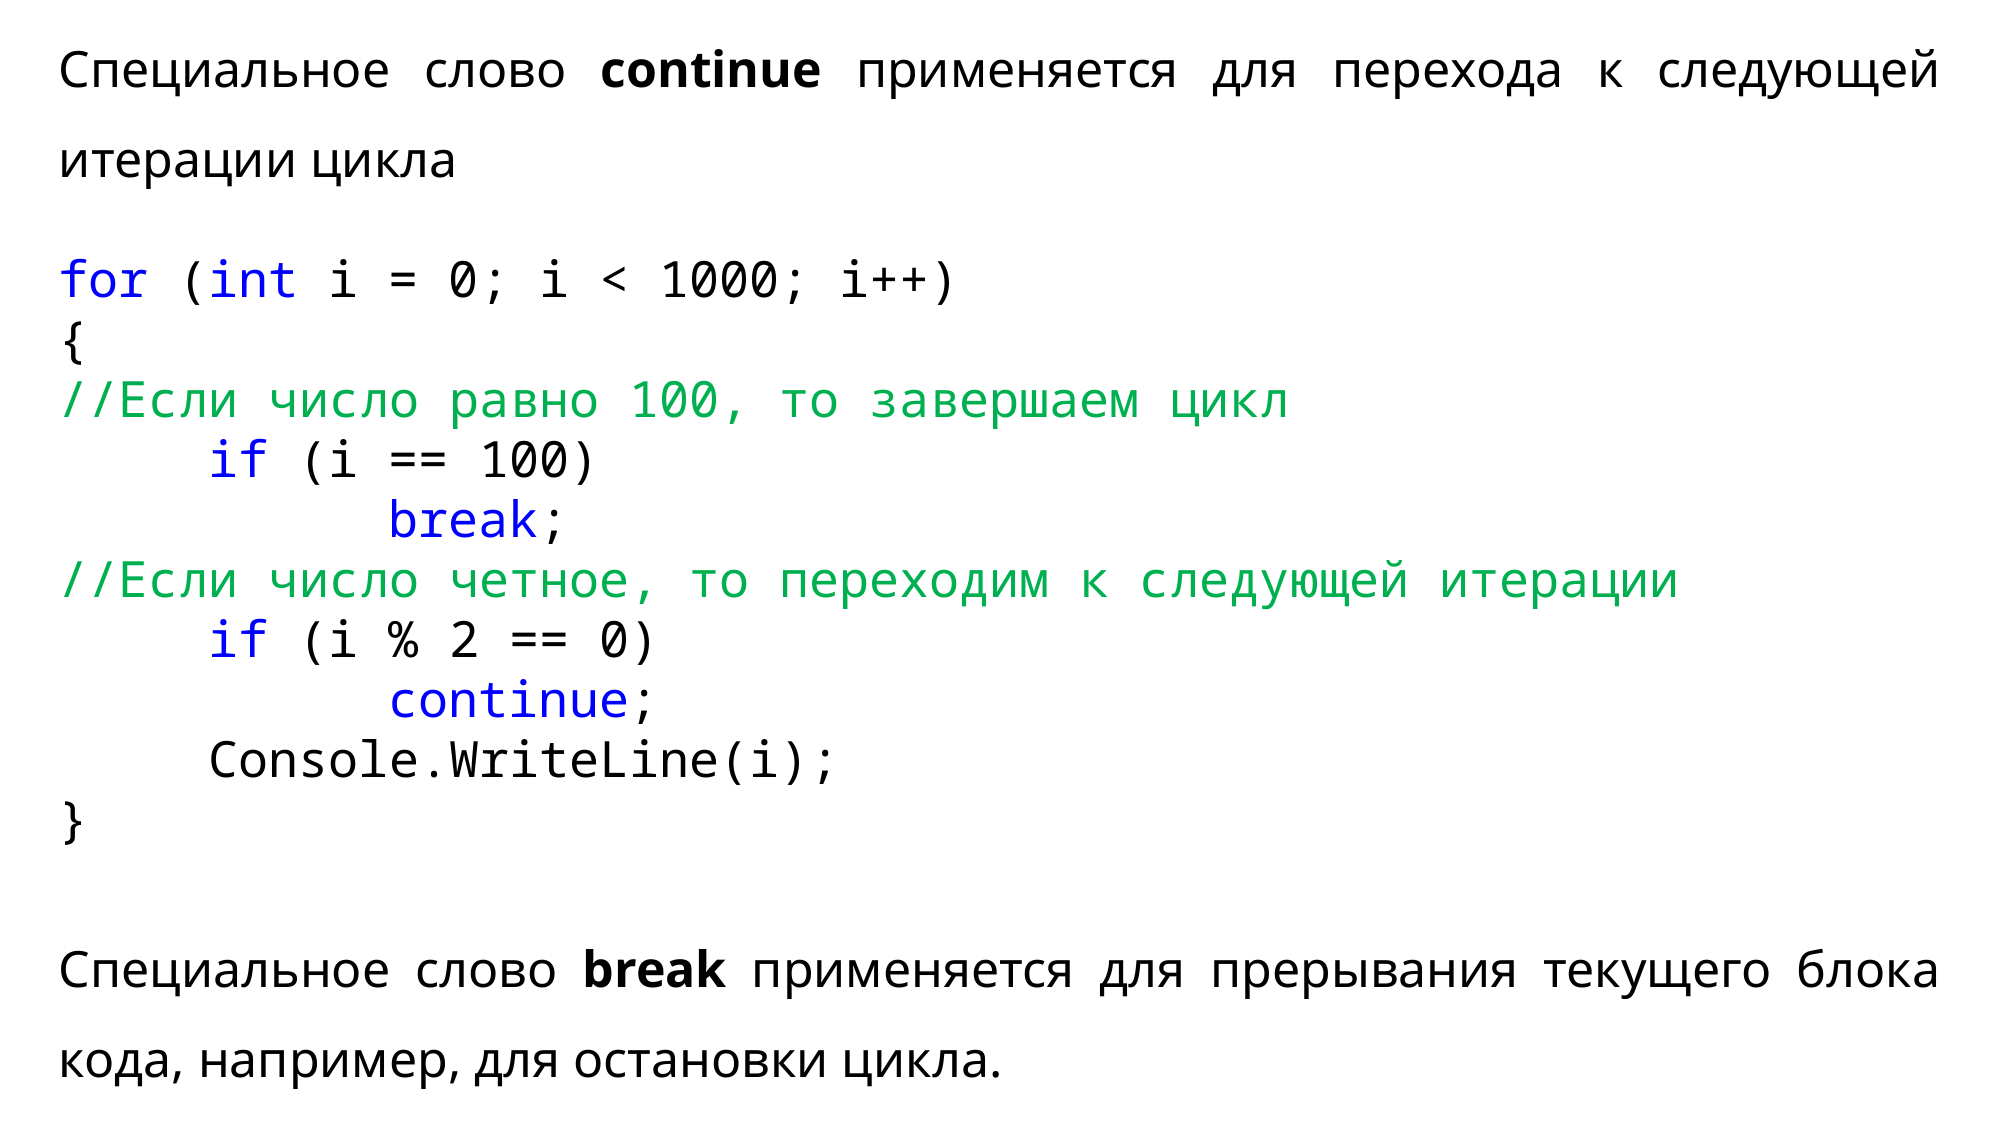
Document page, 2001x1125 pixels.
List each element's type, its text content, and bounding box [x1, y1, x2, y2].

text_box Специальное слово continue применяется для перехода к следующей итерации цикла for (int i = 0; i < 1000; i++) { //Если число равно 100, то завершаем цикл if (i == 100) break; //Если число четное, то переходим к следующей итерации if (i % 2 == 0) continue; Console.WriteLine(i); } Специальное слово break применяется для прерывания текущего блока кода, например, для остановки цикла. [0, 0, 2000, 1095]
